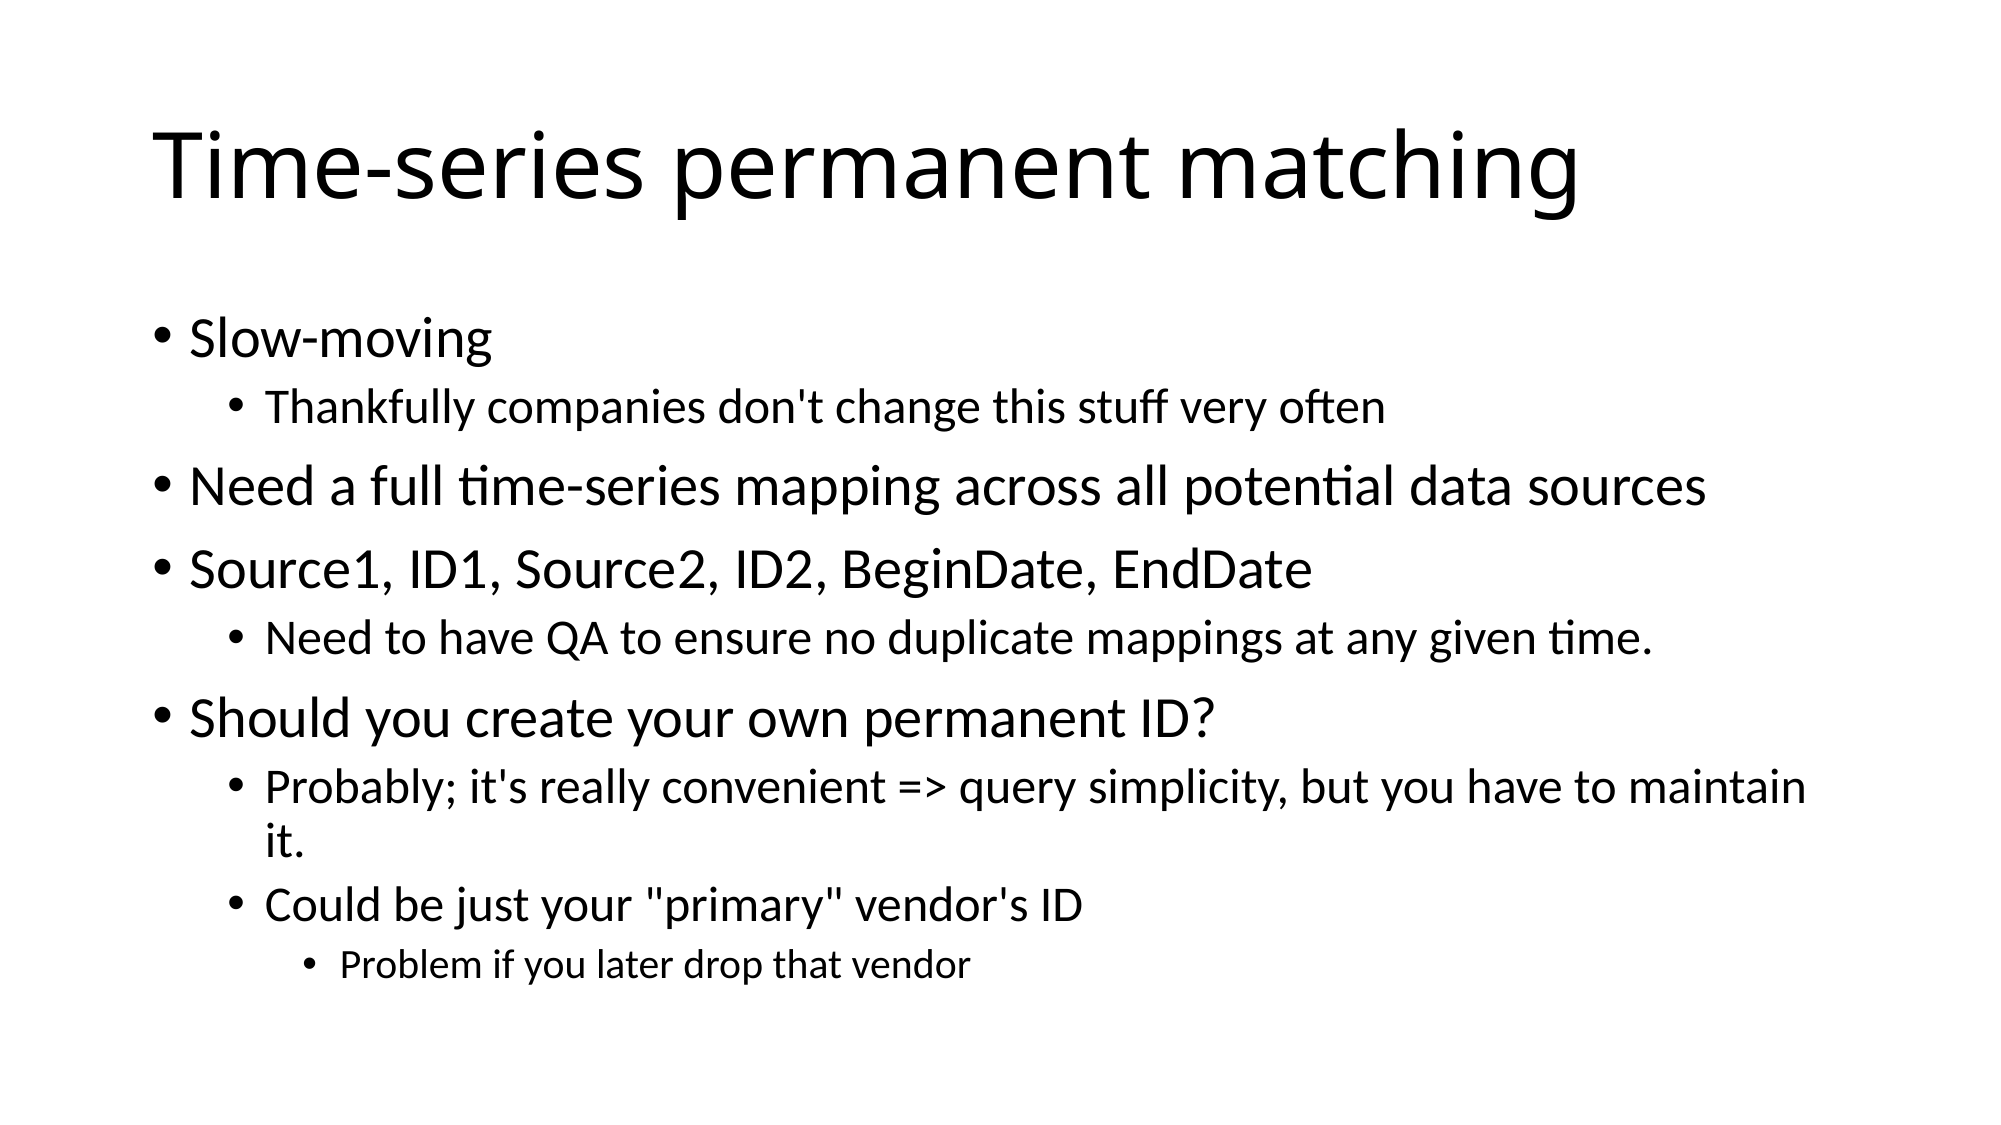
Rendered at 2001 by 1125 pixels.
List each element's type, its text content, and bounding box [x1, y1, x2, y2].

title Time-series permanent matching [137, 59, 1863, 278]
list Slow-moving Thankfully companies don't change this stuff very often Need a full time-series mapping across all potential data sources Source1, ID1, Source2, ID2, BeginDate, EndDate Need to have QA to ensure no duplicate mappings at any given time. Should you create your own permanent ID? Probably; it's really convenient => query simplicity, but you have to maintain it. Could be just your "primary" vendor's ID Problem if you later drop that vendor [137, 299, 1863, 1014]
